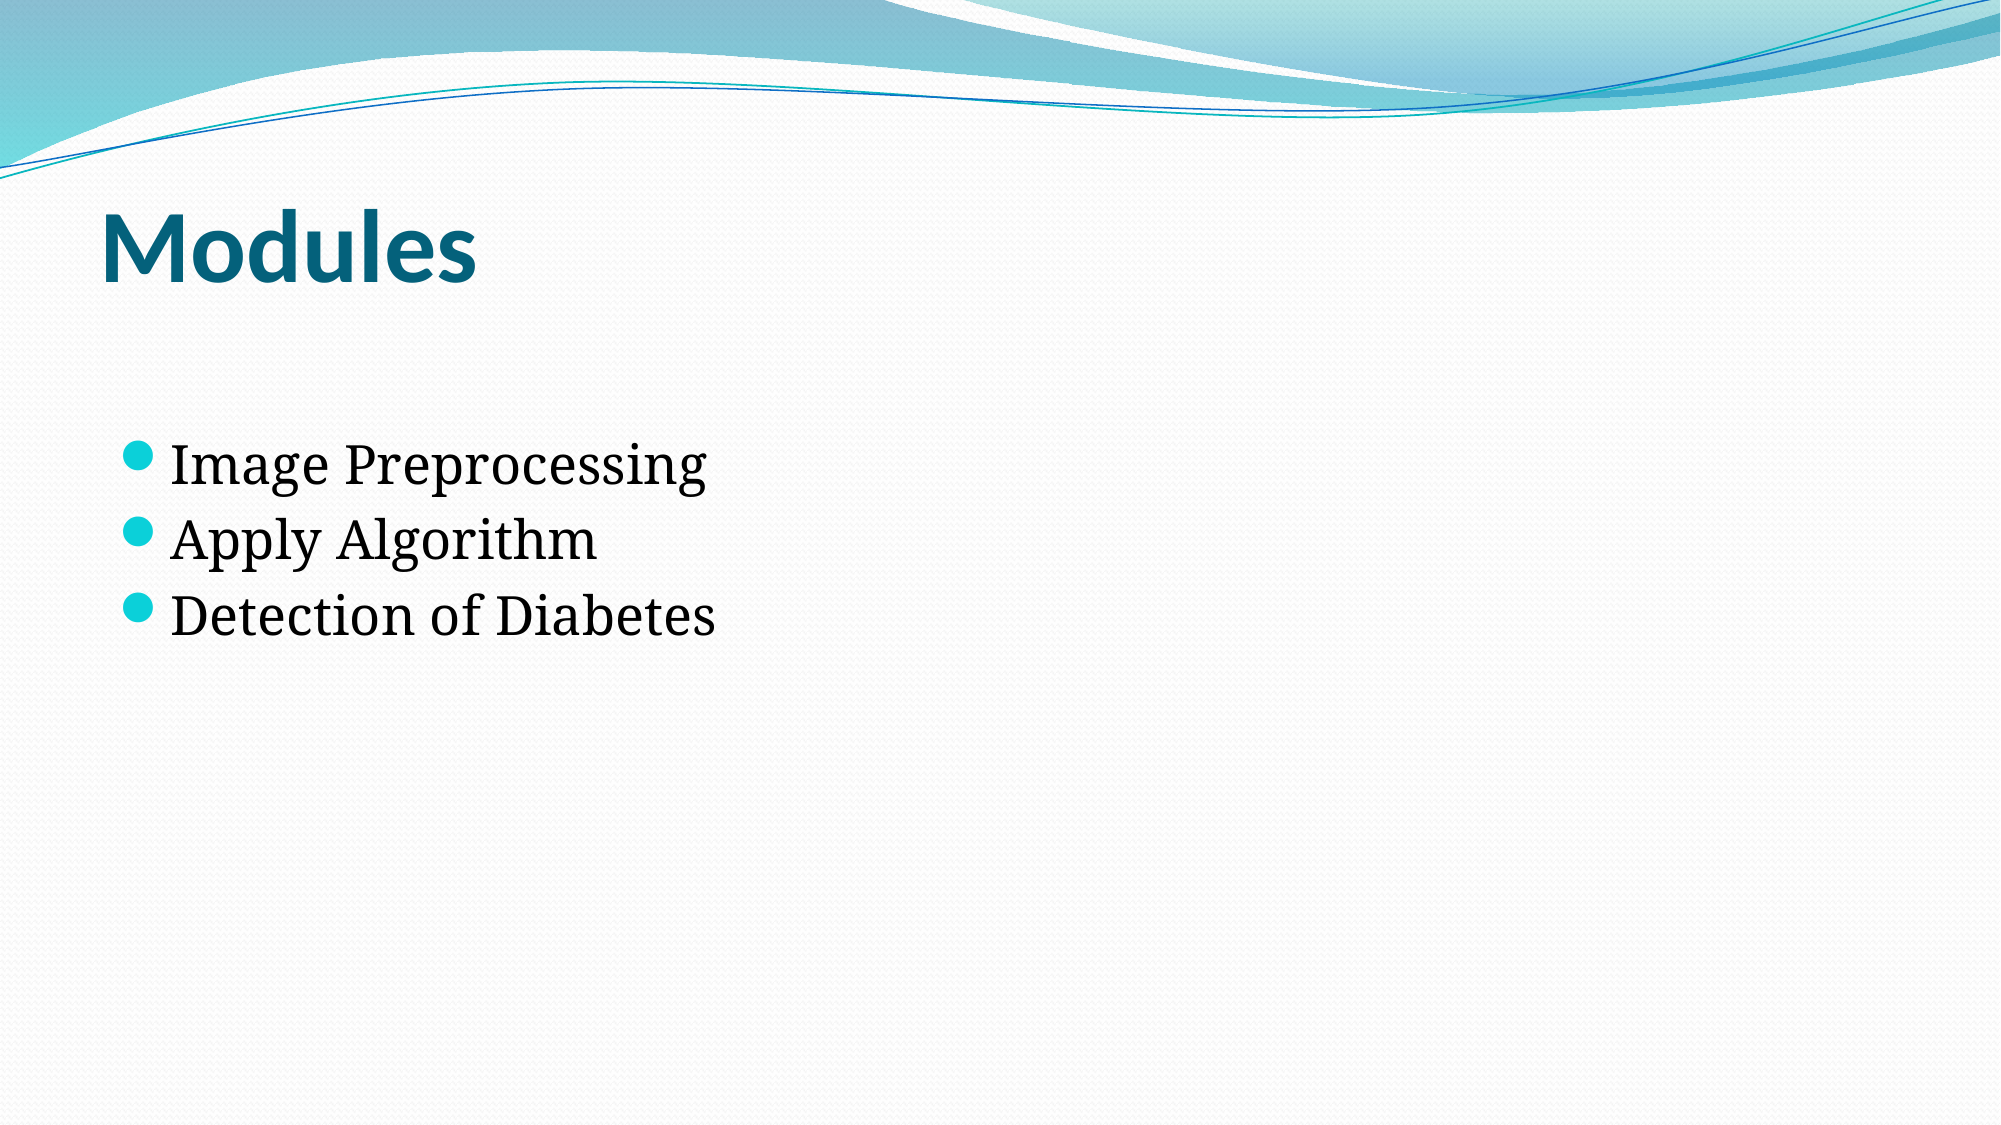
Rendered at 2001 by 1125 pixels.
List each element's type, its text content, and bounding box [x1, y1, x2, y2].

list Image Preprocessing Apply Algorithm Detection of Diabetes [104, 422, 1905, 1038]
title Modules [99, 115, 1900, 303]
